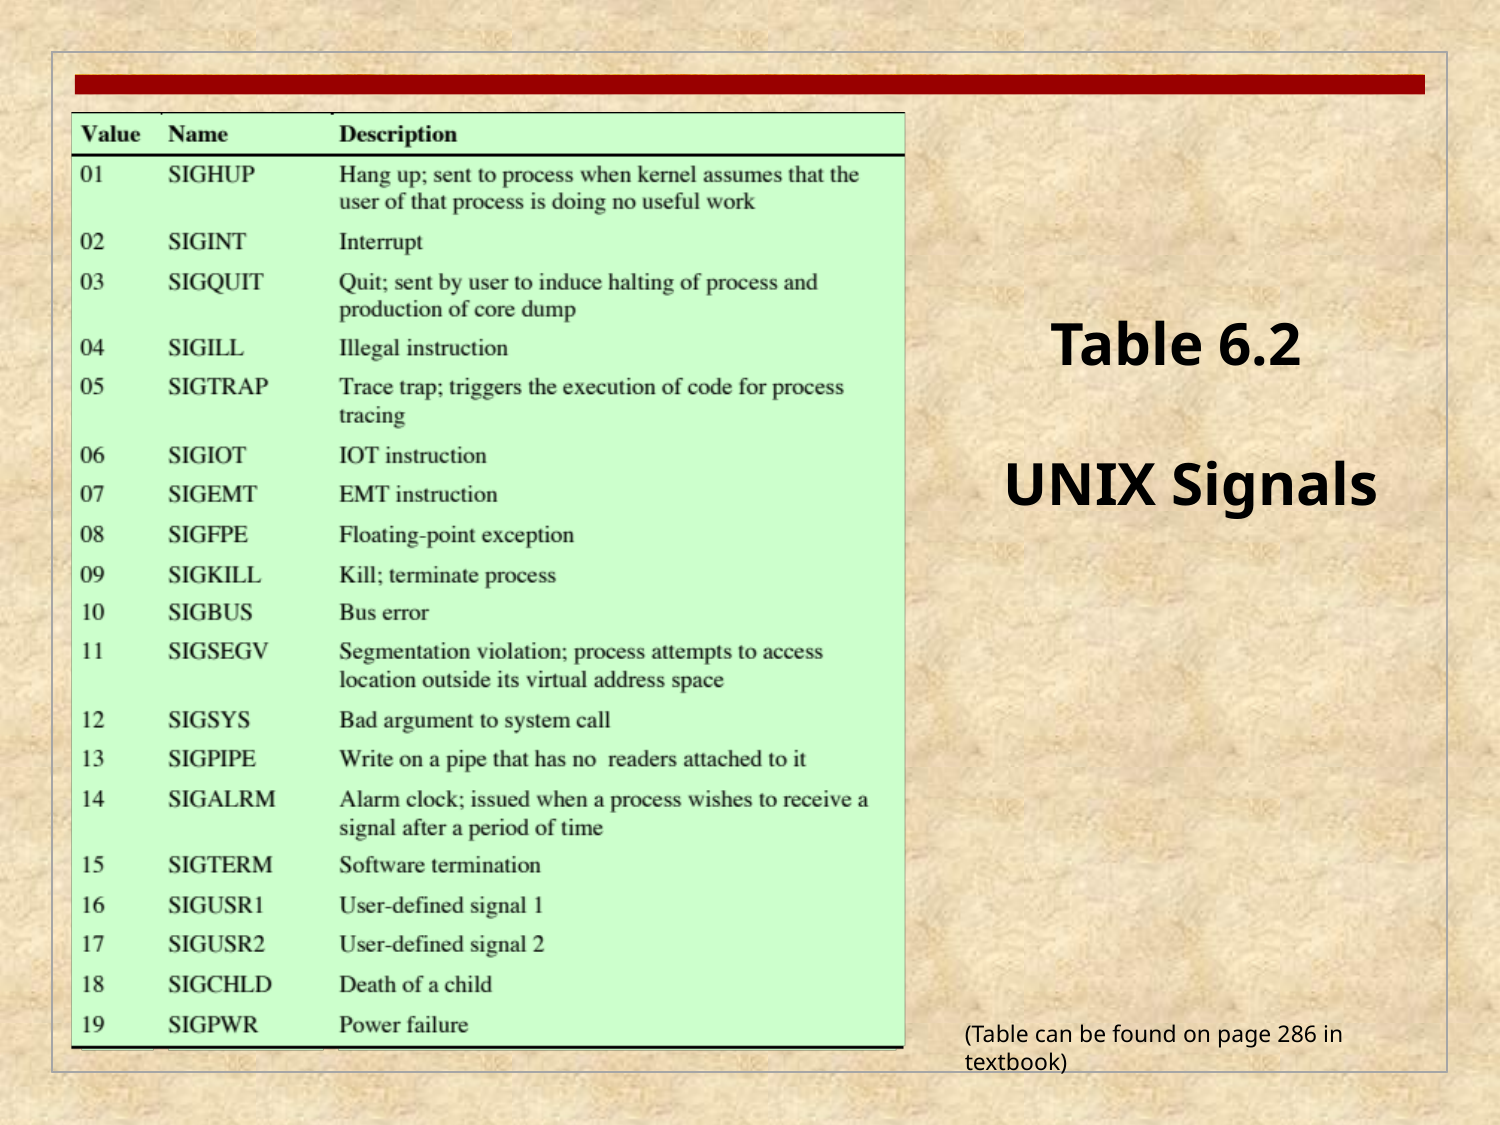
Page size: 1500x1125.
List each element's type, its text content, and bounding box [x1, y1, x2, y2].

text_box (Table can be found on page 286 in textbook) [950, 1012, 1425, 1083]
text_box Table 6.2 UNIX Signals [973, 299, 1409, 525]
picture [0, 0, 1500, 1125]
